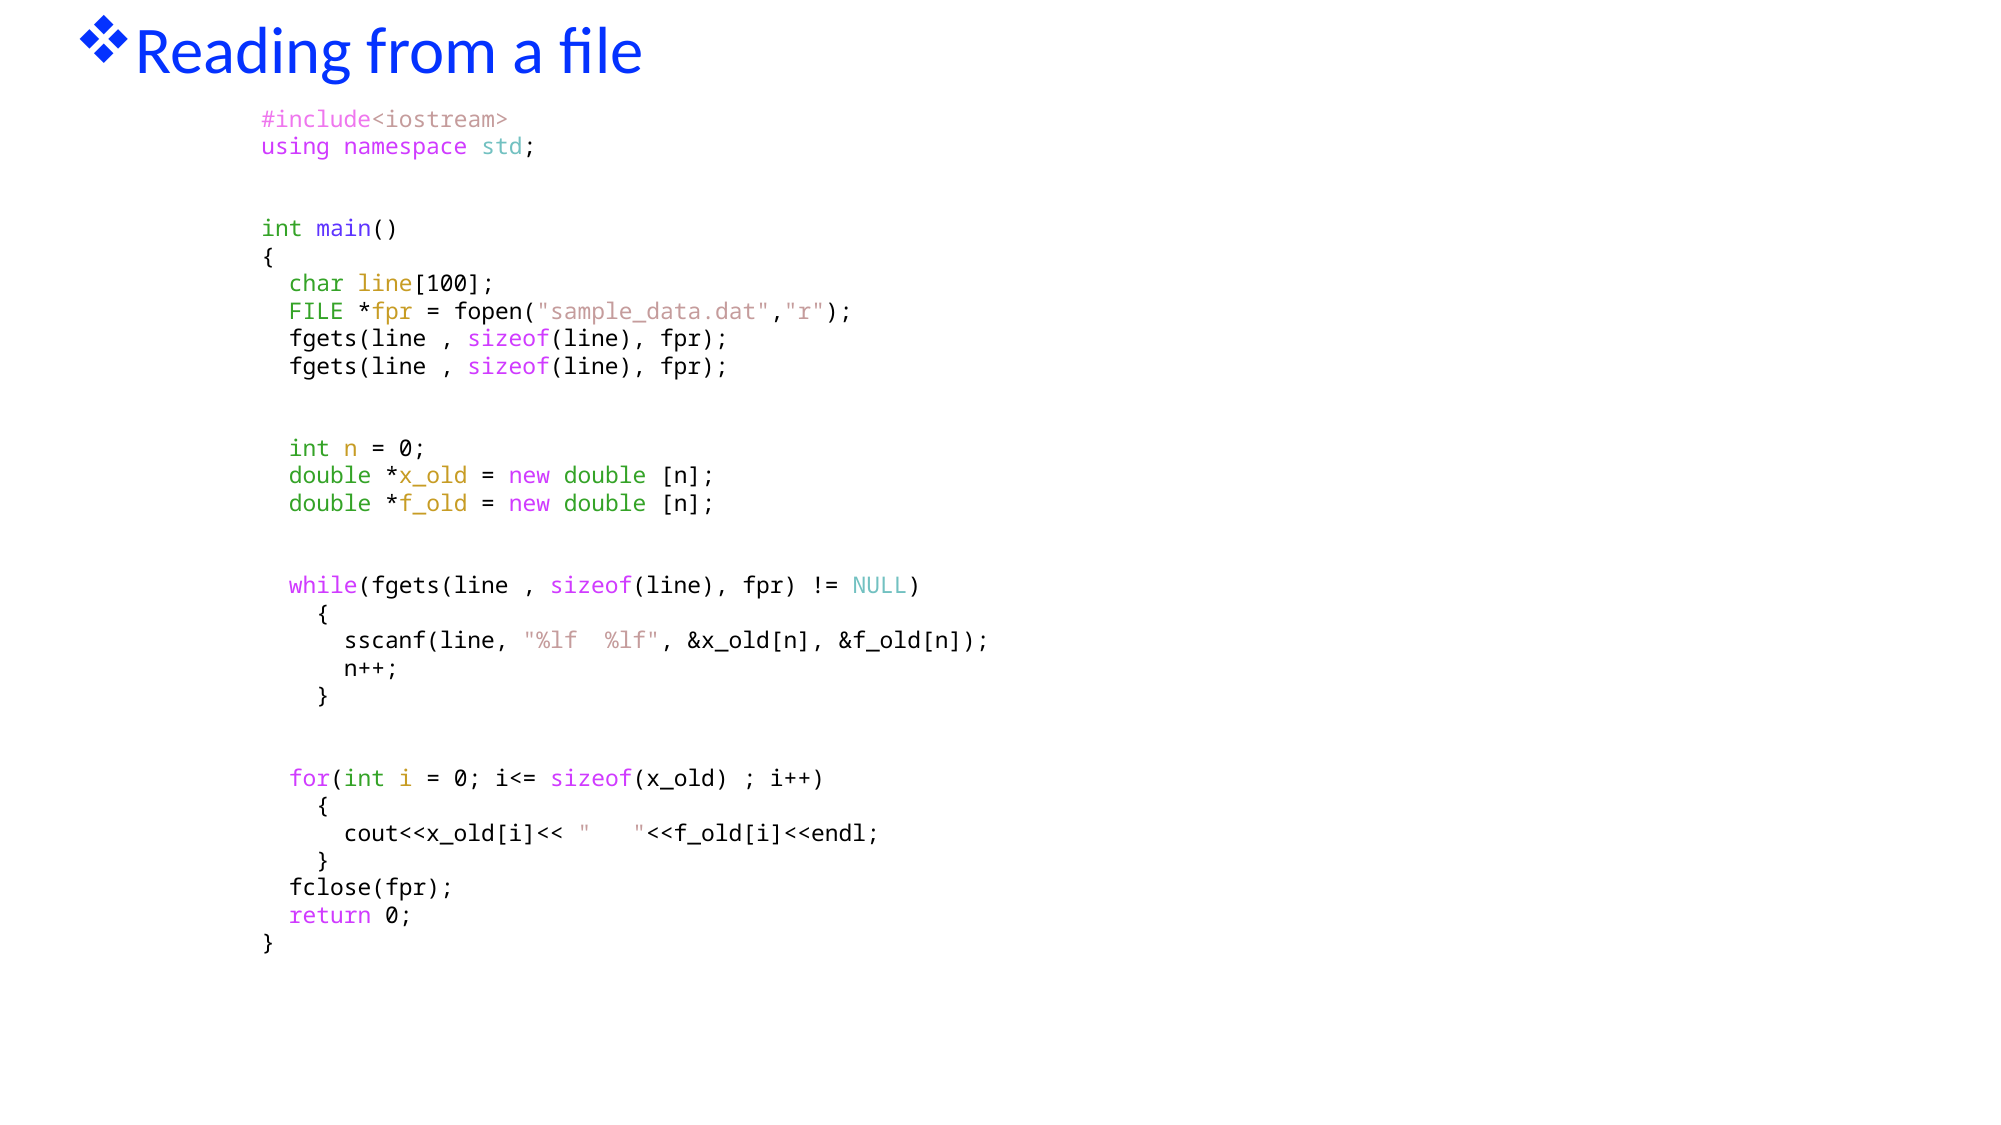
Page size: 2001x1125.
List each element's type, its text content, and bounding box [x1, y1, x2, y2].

text_box Reading from a file [59, 0, 659, 95]
text_box #include<iostream> using namespace std; int main() { char line[100]; FILE *fpr = fopen("sample_data.dat","r"); fgets(line , sizeof(line), fpr); fgets(line , sizeof(line), fpr); int n = 0; double *x_old = new double [n]; double *f_old = new double [n]; while(fgets(line , sizeof(line), fpr) != NULL) { sscanf(line, "%lf %lf", &x_old[n], &f_old[n]); n++; } for(int i = 0; i<= sizeof(x_old) ; i++) { cout<<x_old[i]<< " "<<f_old[i]<<endl; } fclose(fpr); return 0; } [246, 96, 1247, 963]
